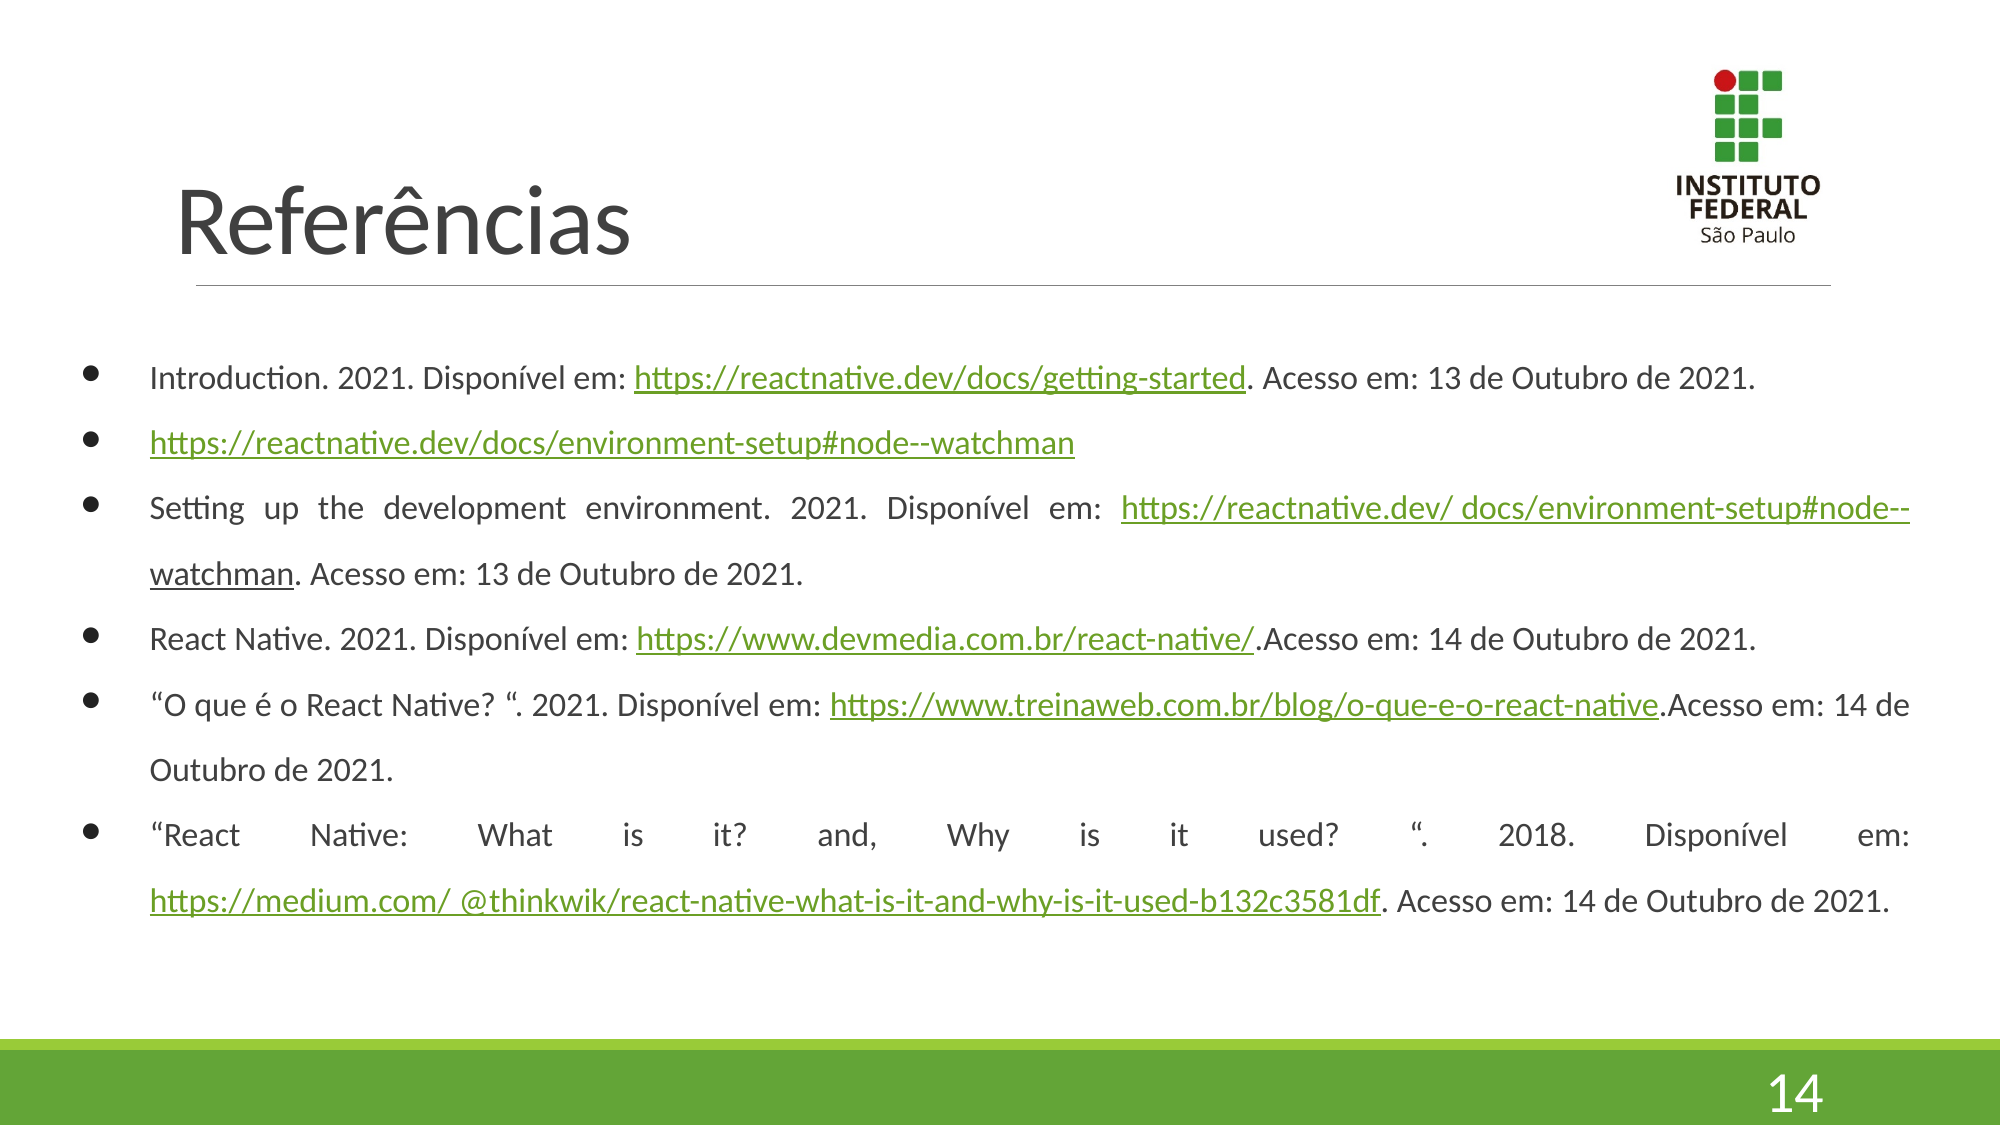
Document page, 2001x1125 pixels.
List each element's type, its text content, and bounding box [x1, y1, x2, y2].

picture [1655, 45, 1840, 259]
list Introduction. 2021. Disponível em: https://reactnative.dev/docs/getting-started. Acesso em: 13 de Outubro de 2021. https://reactnative.dev/docs/environment-setup#node--watchman Setting up the development environment. 2021. Disponível em: https://reactnative.dev/ docs/environment-setup#node--watchman. Acesso em: 13 de Outubro de 2021. React Native. 2021. Disponível em: https://www.devmedia.com.br/react-native/.Acesso em: 14 de Outubro de 2021. “O que é o React Native? “. 2021. Disponível em: https://www.treinaweb.com.br/blog/o-que-e-o-react-native.Acesso em: 14 de Outubro de 2021. “React Native: What is it? and, Why is it used? “. 2018. Disponível em: https://medium.com/ @thinkwik/react-native-what-is-it-and-why-is-it-used-b132c3581df. Acesso em: 14 de Outubro de 2021. [28, 282, 1911, 943]
slide_number 14 [1624, 1059, 1840, 1120]
title Referências [160, 0, 1596, 282]
